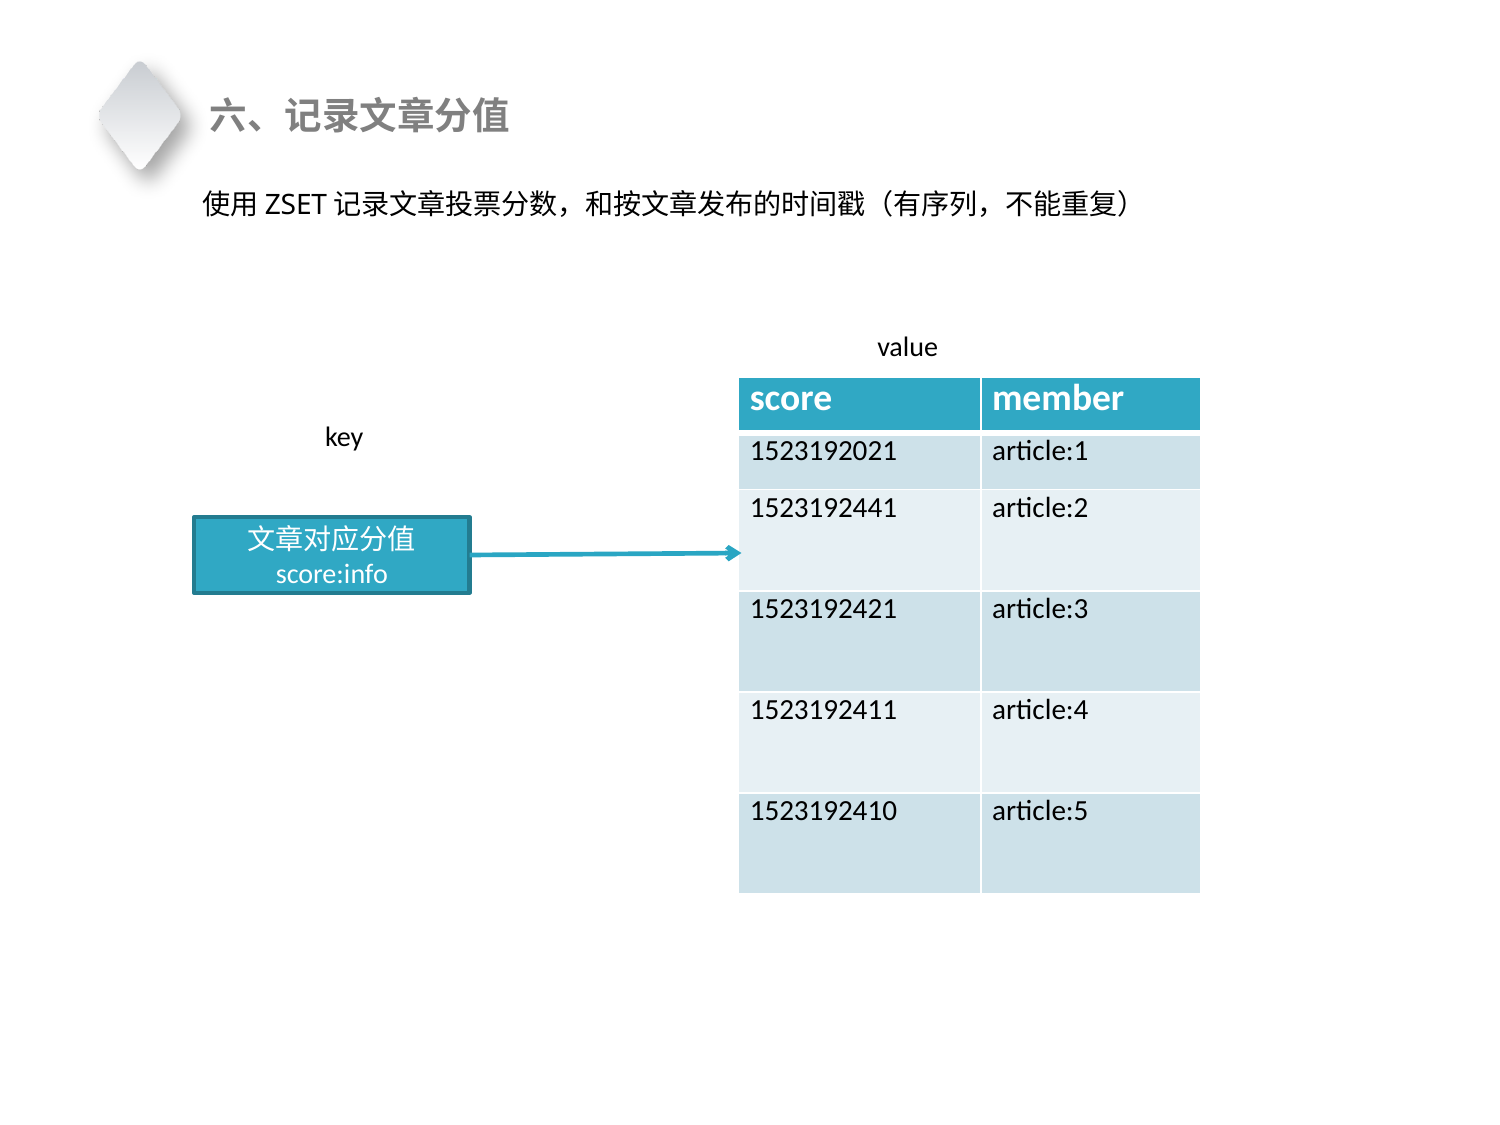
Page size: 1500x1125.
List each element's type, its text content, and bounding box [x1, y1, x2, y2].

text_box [469, 552, 742, 556]
table_header member [982, 378, 1200, 430]
text_box 使用ZSET记录文章投票分数，和按文章发布的时间戳（有序列，不能重复） [99, 168, 1192, 228]
table_cell 1523192441 [739, 490, 980, 590]
table_cell article:3 [982, 592, 1200, 691]
table_cell article:5 [982, 794, 1200, 893]
text_box key [310, 411, 416, 460]
text_box 文章对应分值 score:info [192, 515, 472, 595]
table_cell 1523192410 [739, 794, 980, 893]
table_cell 1523192411 [739, 693, 980, 792]
text_box 六、记录文章分值 [194, 84, 525, 145]
table_cell 1523192021 [739, 436, 980, 489]
text_box value [862, 320, 969, 370]
table_cell article:1 [982, 436, 1200, 489]
picture [89, 48, 190, 182]
table_cell article:4 [982, 693, 1200, 792]
table_header score [739, 378, 980, 430]
table_cell article:2 [982, 490, 1200, 590]
table_cell 1523192421 [739, 592, 980, 691]
